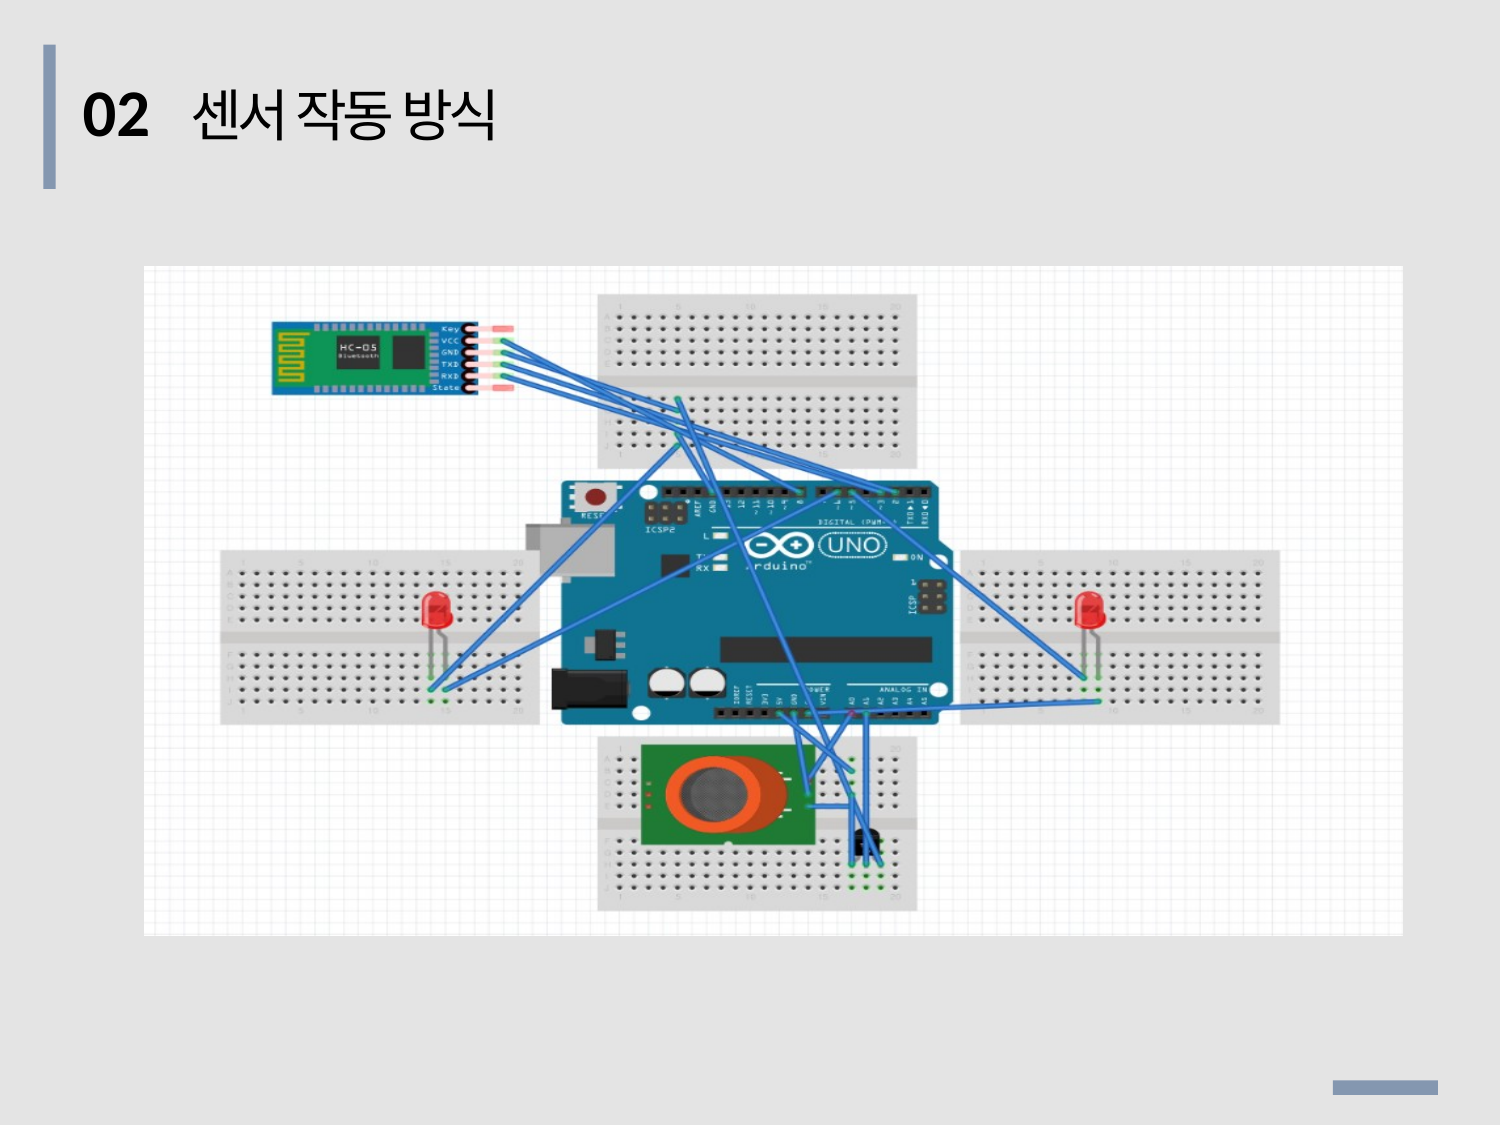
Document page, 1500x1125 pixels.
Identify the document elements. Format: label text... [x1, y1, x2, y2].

picture [144, 266, 1403, 936]
text_box [1332, 1079, 1439, 1096]
text_box 센서 작동 방식 [175, 73, 515, 156]
text_box [42, 44, 57, 190]
text_box 02 [67, 61, 166, 157]
